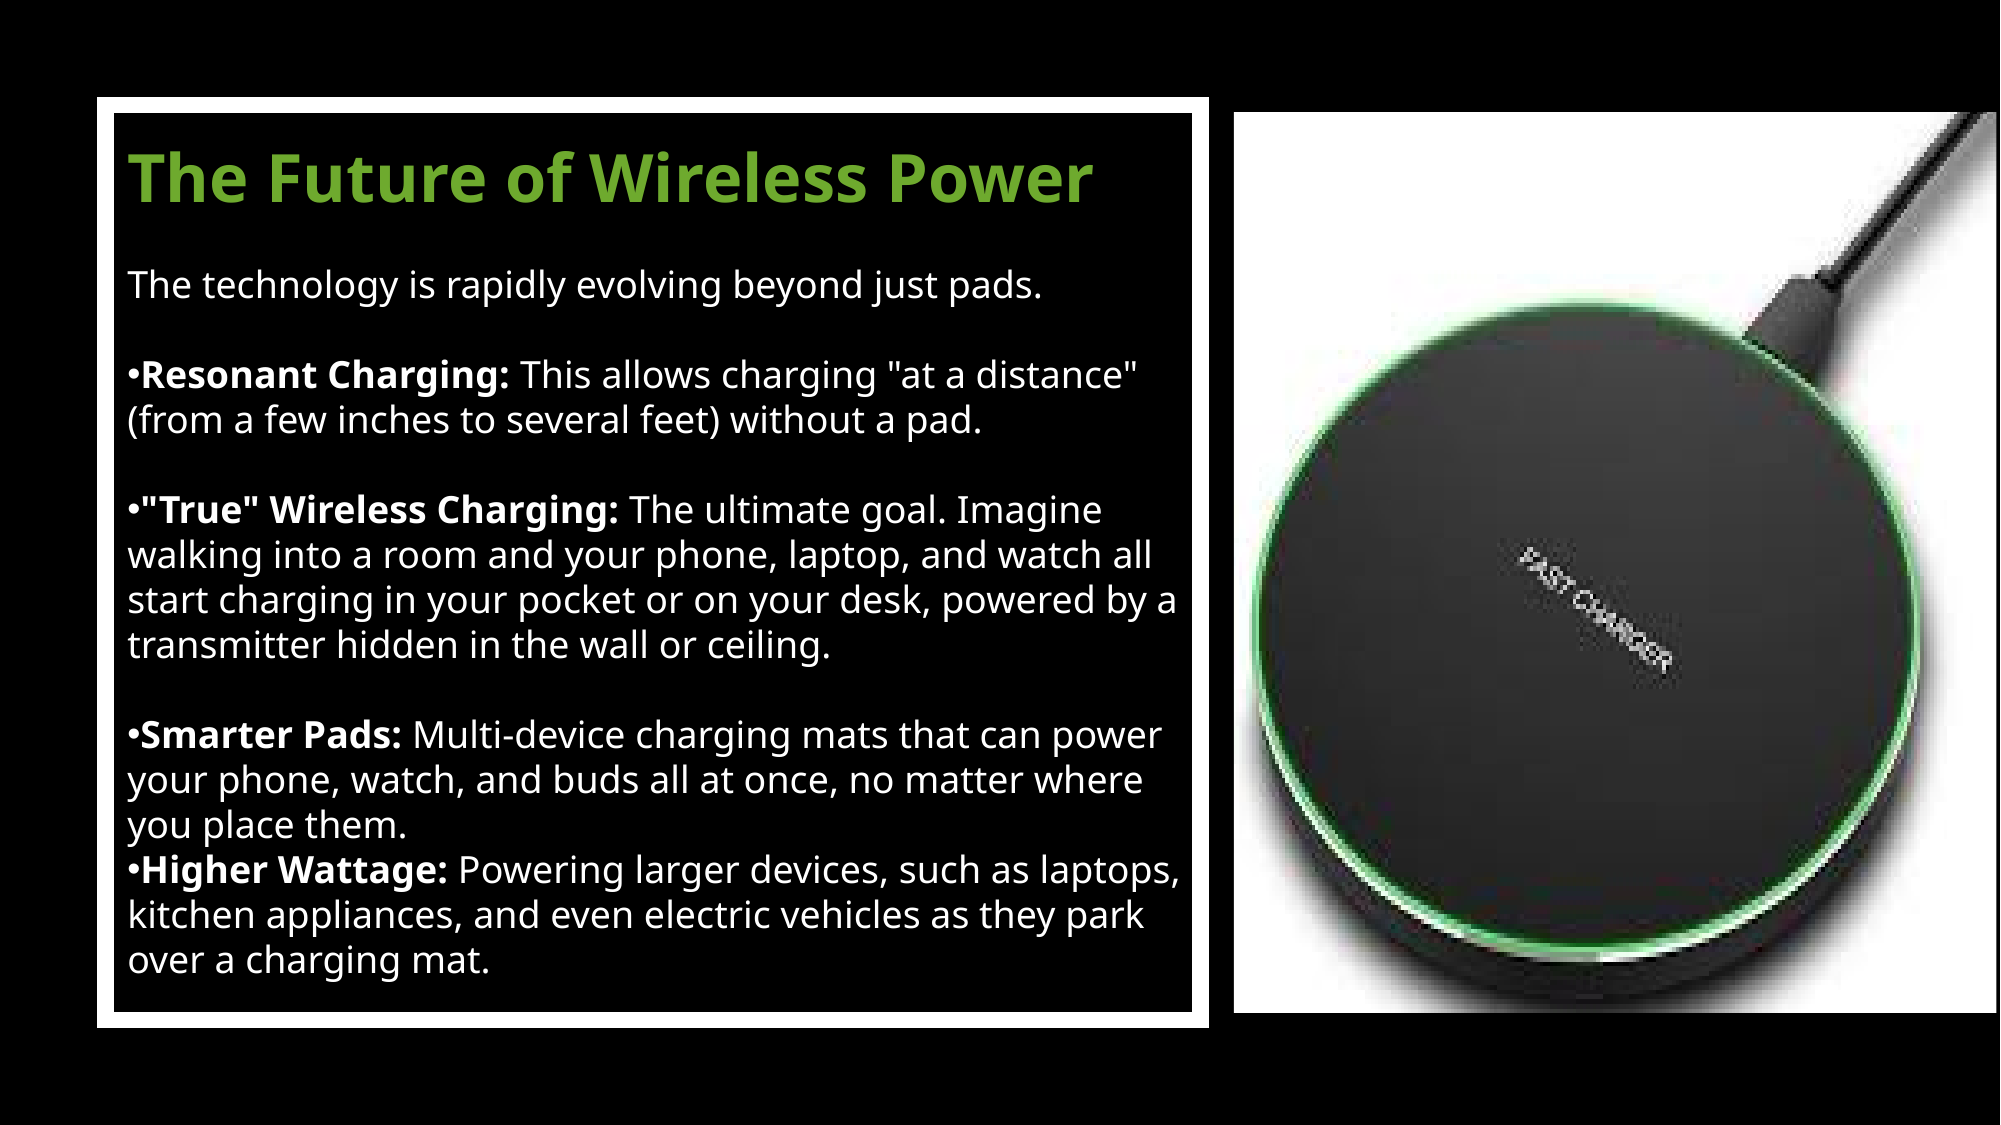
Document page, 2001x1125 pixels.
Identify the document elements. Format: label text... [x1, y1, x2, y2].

picture [1233, 112, 1997, 1013]
text_box The Future of Wireless Power The technology is rapidly evolving beyond just pads. Resonant Charging: This allows charging "at a distance" (from a few inches to several feet) without a pad. "True" Wireless Charging: The ultimate goal. Imagine walking into a room and your phone, laptop, and watch all start charging in your pocket or on your desk, powered by a transmitter hidden in the wall or ceiling. Smarter Pads: Multi-device charging mats that can power your phone, watch, and buds all at once, no matter where you place them. Higher Wattage: Powering larger devices, such as laptops, kitchen appliances, and even electric vehicles as they park over a charging mat. [112, 128, 1200, 988]
